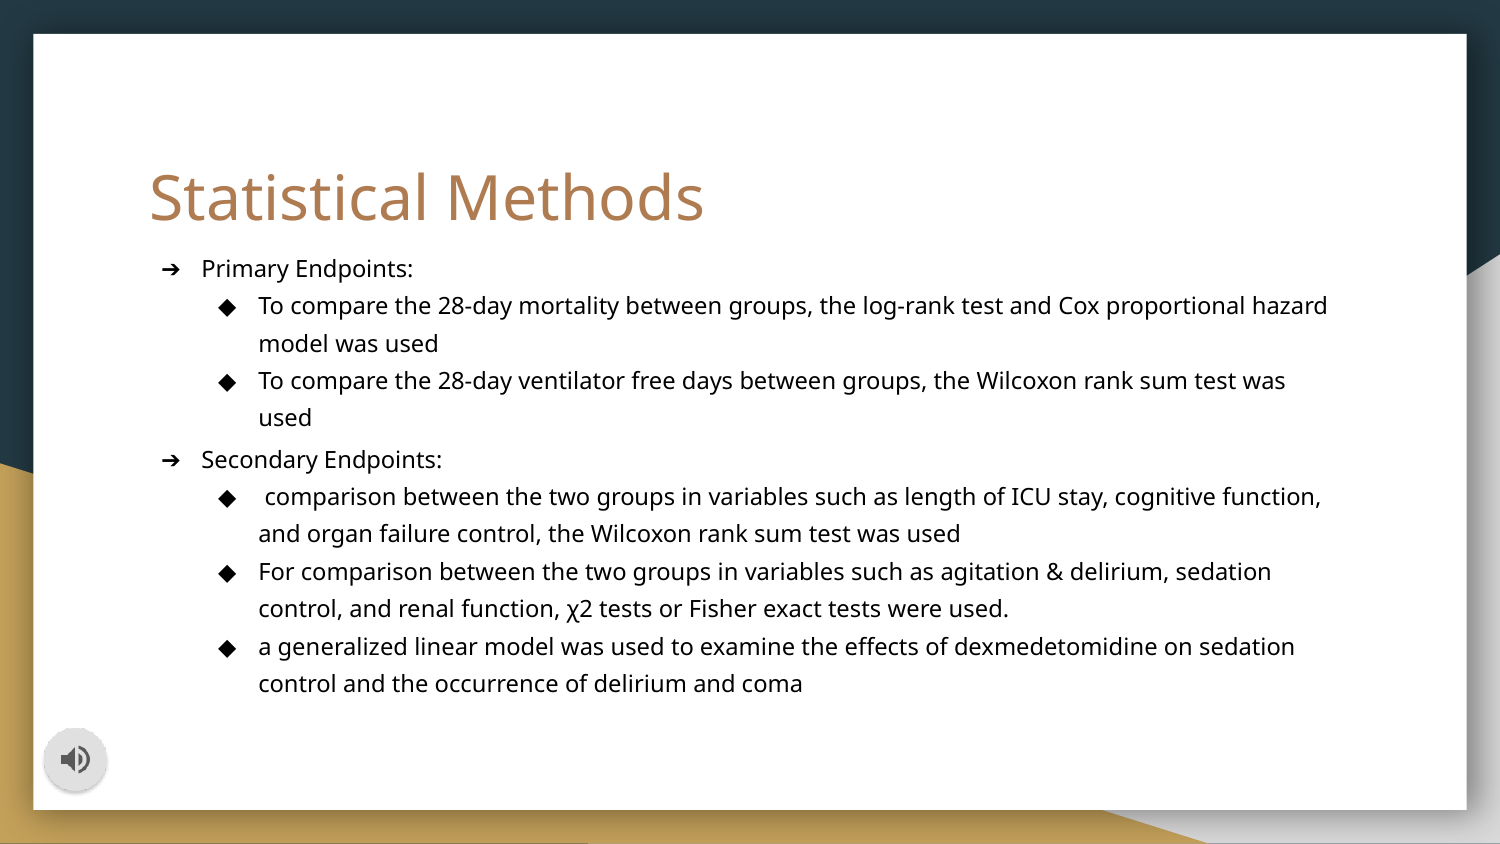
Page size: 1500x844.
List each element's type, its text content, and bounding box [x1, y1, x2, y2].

picture [36, 721, 113, 797]
title Statistical Methods [134, 138, 1366, 296]
list Primary Endpoints: To compare the 28-day mortality between groups, the log-rank test and Cox proportional hazard model was used To compare the 28-day ventilator free days between groups, the Wilcoxon rank sum test was used Secondary Endpoints: comparison between the two groups in variables such as length of ICU stay, cognitive function, and organ failure control, the Wilcoxon rank sum test was used For comparison between the two groups in variables such as agitation & delirium, sedation control, and renal function, χ2 tests or Fisher exact tests were used. a generalized linear model was used to examine the effects of dexmedetomidine on sedation control and the occurrence of delirium and coma [129, 232, 1361, 749]
